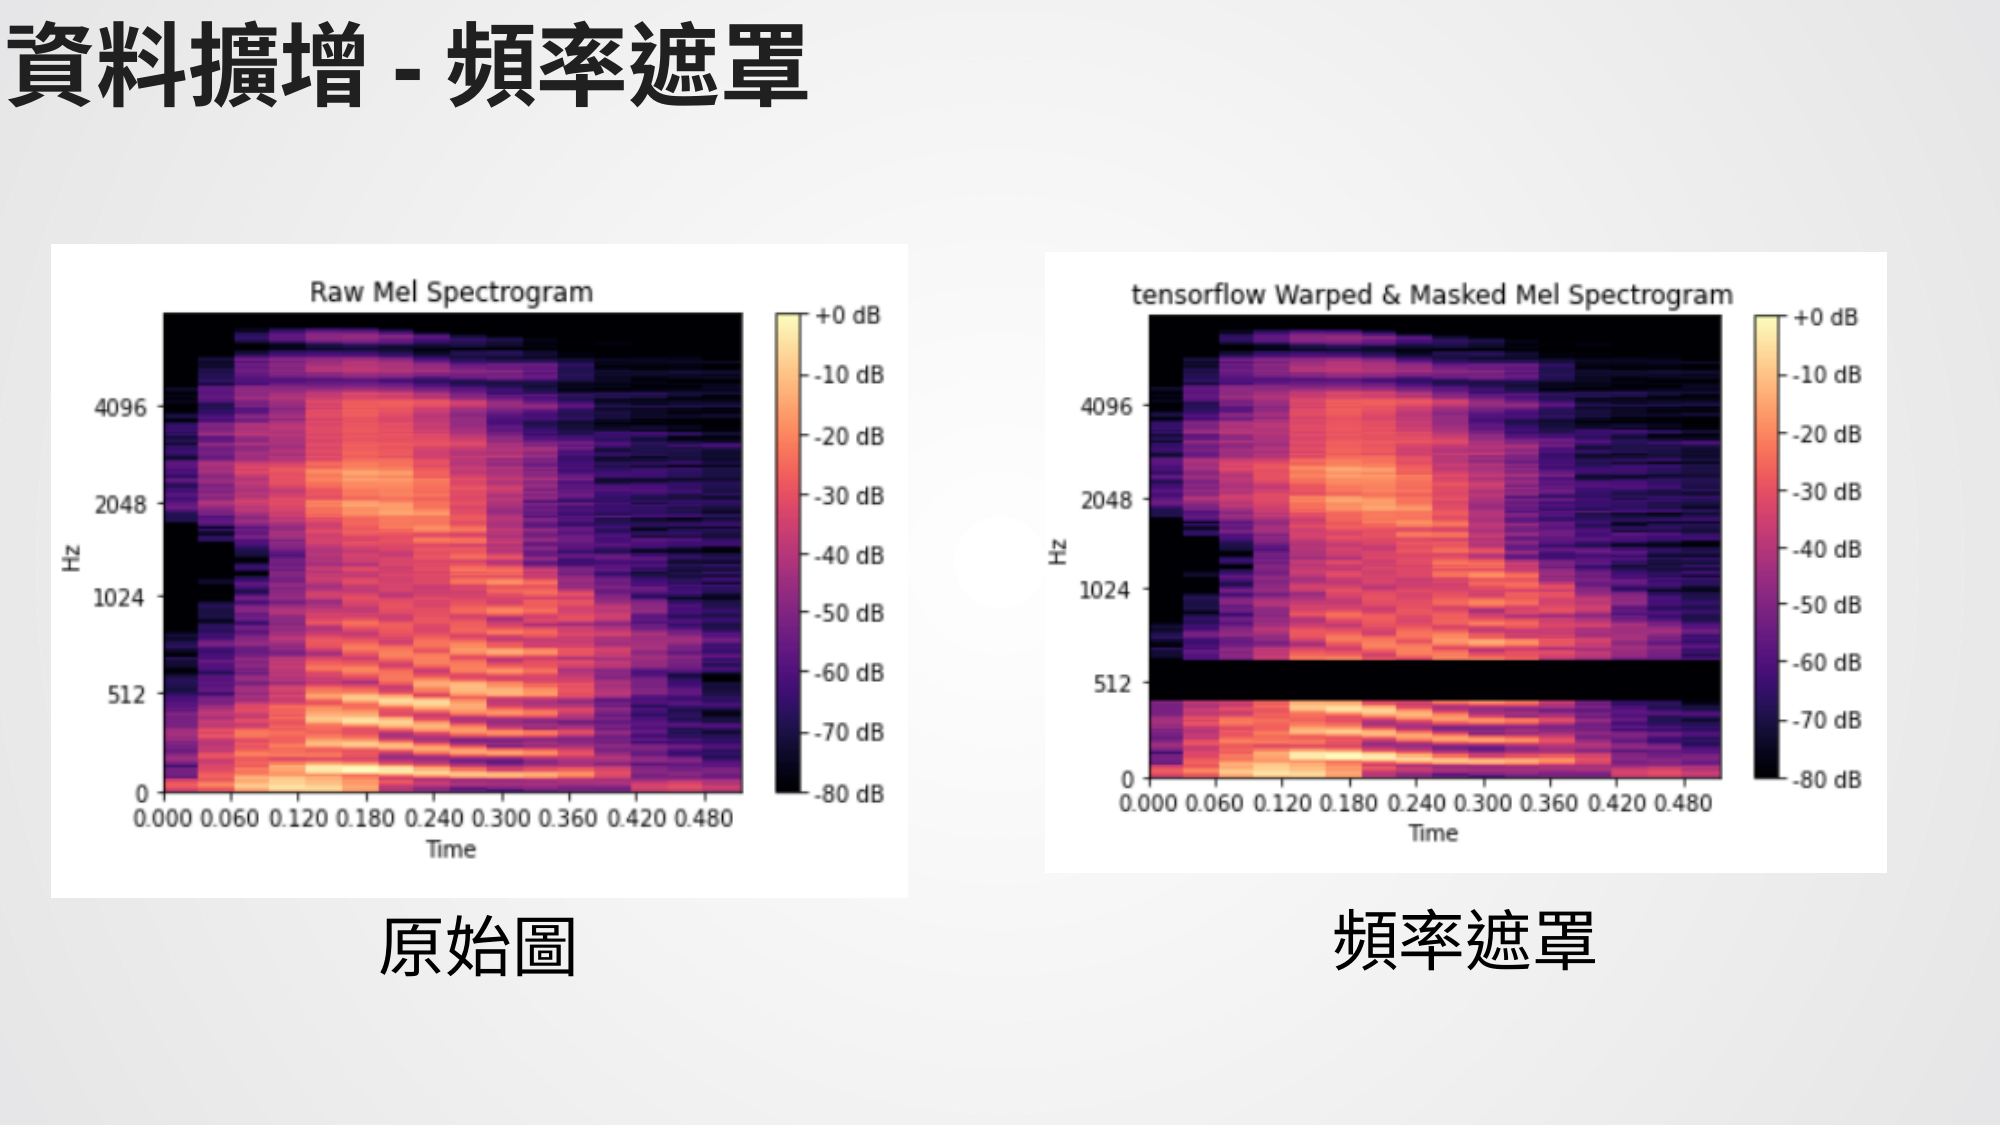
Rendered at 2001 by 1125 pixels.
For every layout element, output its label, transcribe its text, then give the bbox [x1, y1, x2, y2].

text_box 資料擴增-頻率遮罩 [0, 0, 828, 125]
text_box 頻率遮罩 [1317, 891, 1615, 987]
picture [1045, 252, 1887, 873]
text_box 原始圖 [364, 898, 595, 993]
picture [51, 244, 908, 898]
